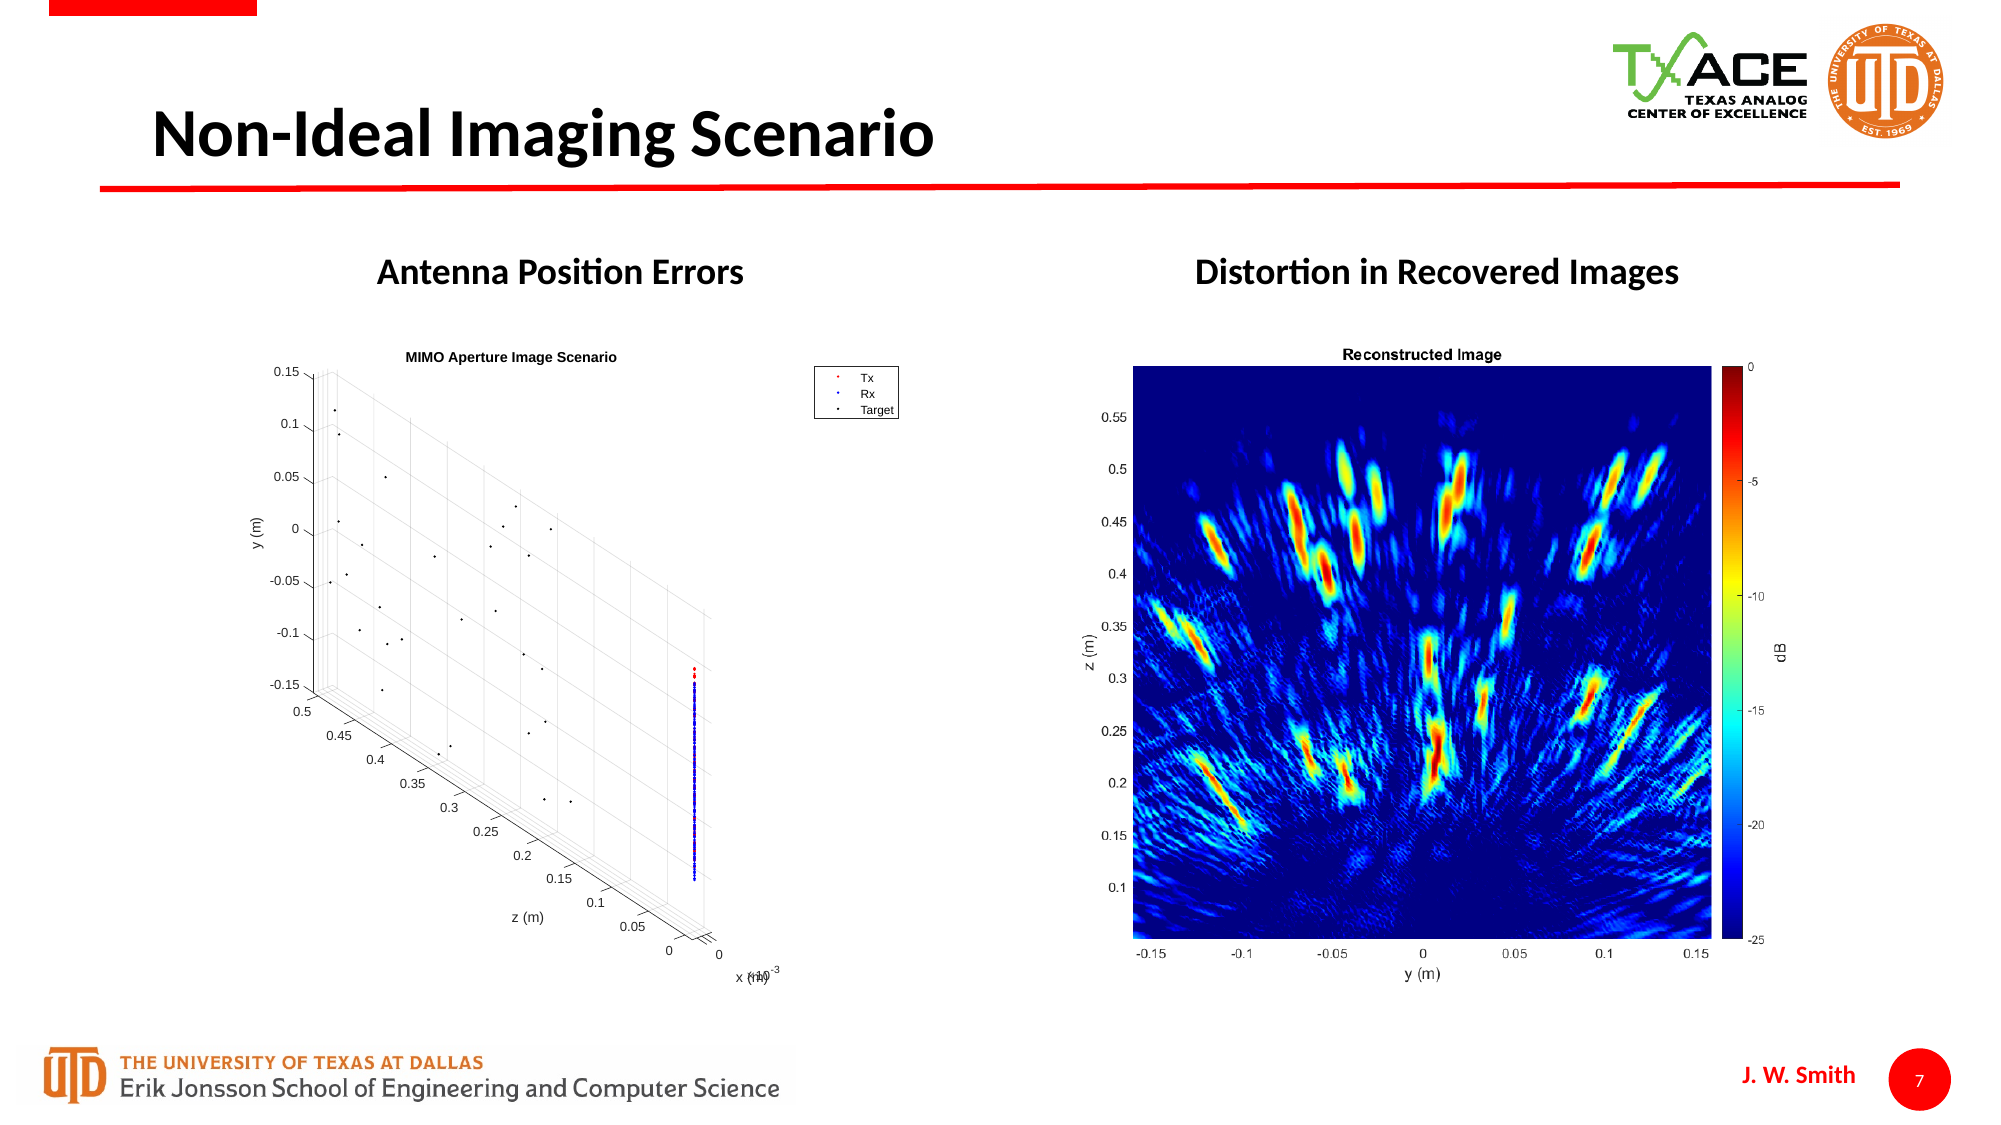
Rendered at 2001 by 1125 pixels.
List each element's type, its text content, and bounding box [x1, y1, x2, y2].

picture [1613, 32, 1807, 59]
list Distortion in Recovered Images [1012, 237, 1863, 300]
list Antenna Position Errors [137, 237, 984, 300]
title Non-Ideal Imaging Scenario [137, 59, 1863, 209]
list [158, 314, 964, 1016]
picture [16, 1045, 796, 1105]
picture [1819, 15, 1952, 147]
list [1035, 314, 1840, 1016]
